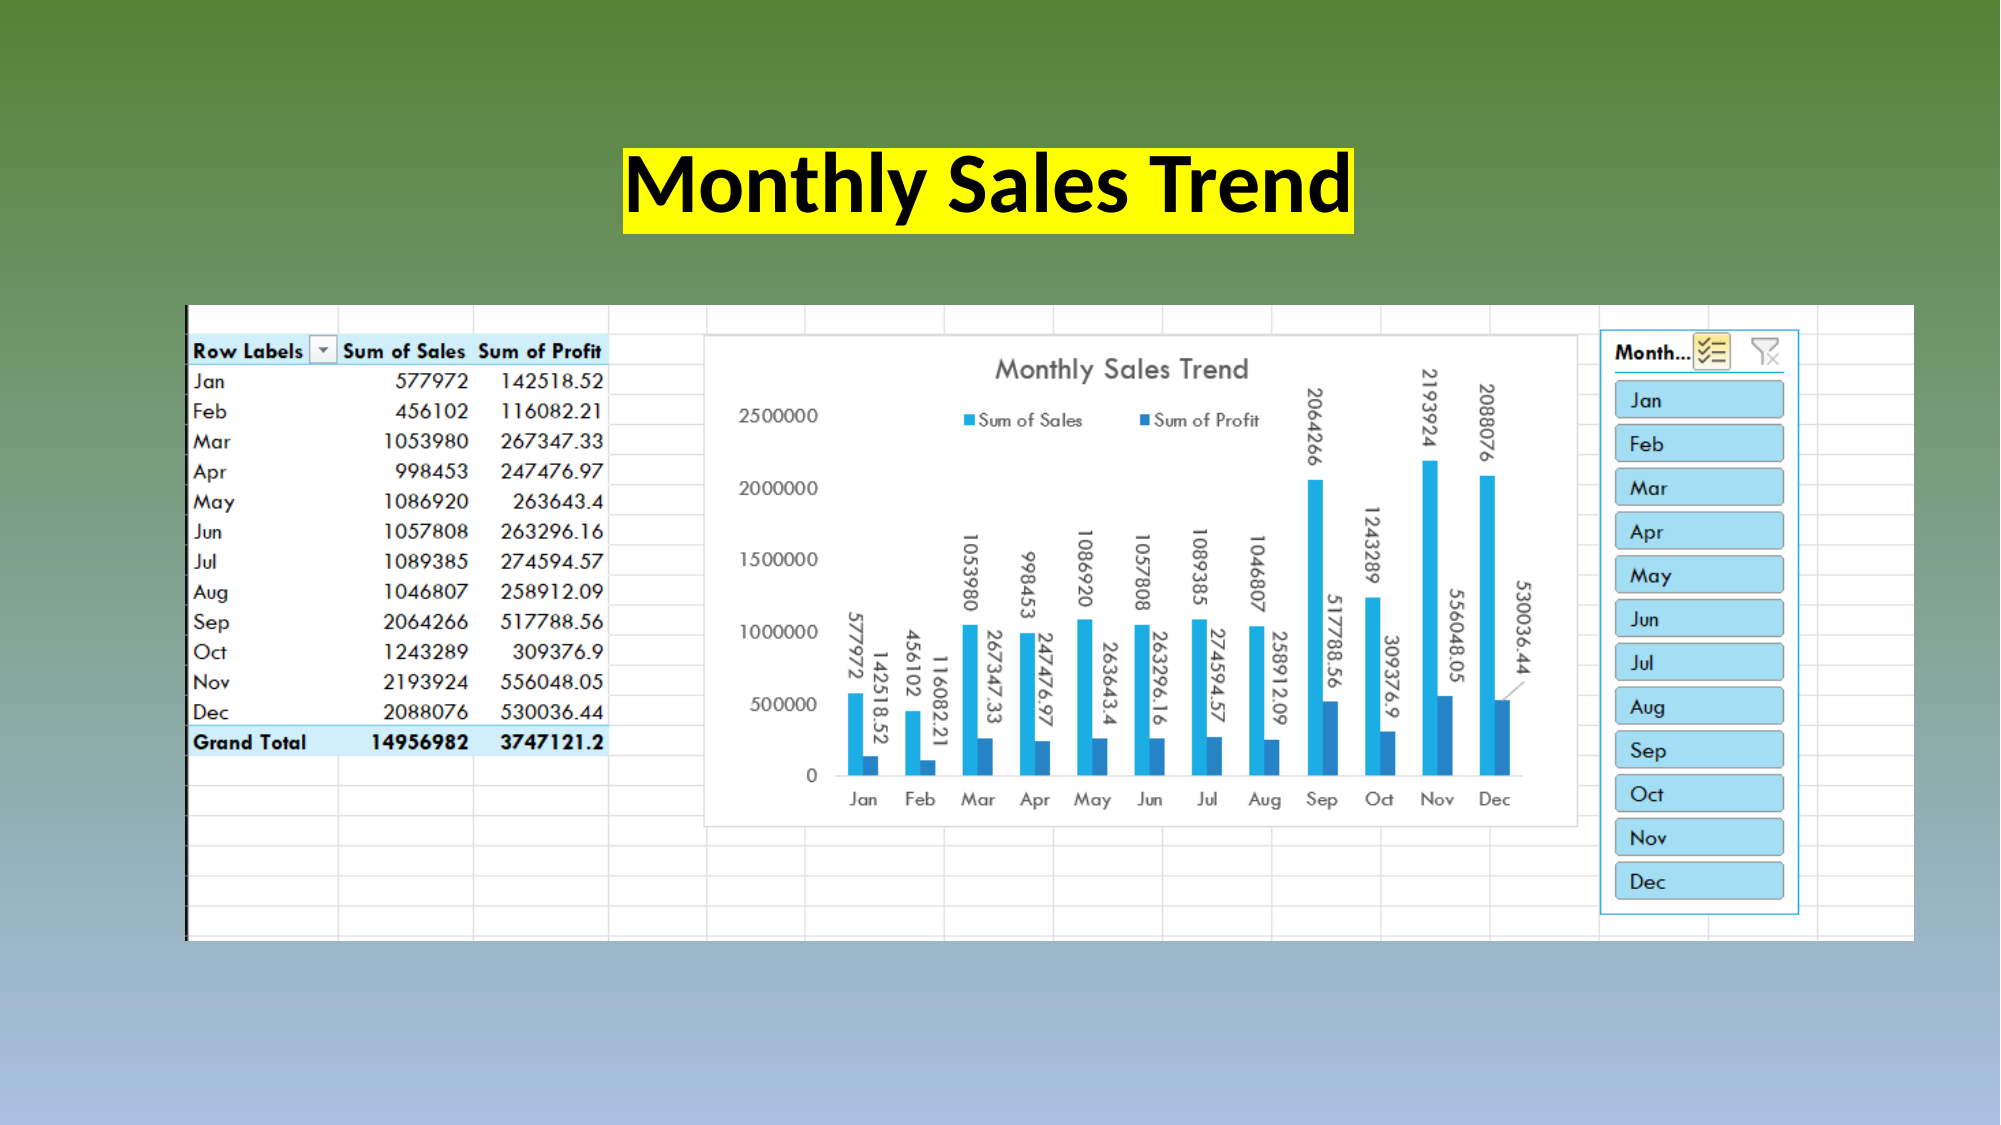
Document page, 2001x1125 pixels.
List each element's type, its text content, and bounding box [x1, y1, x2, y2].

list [185, 305, 1914, 941]
title Monthly Sales Trend [608, 119, 1392, 250]
